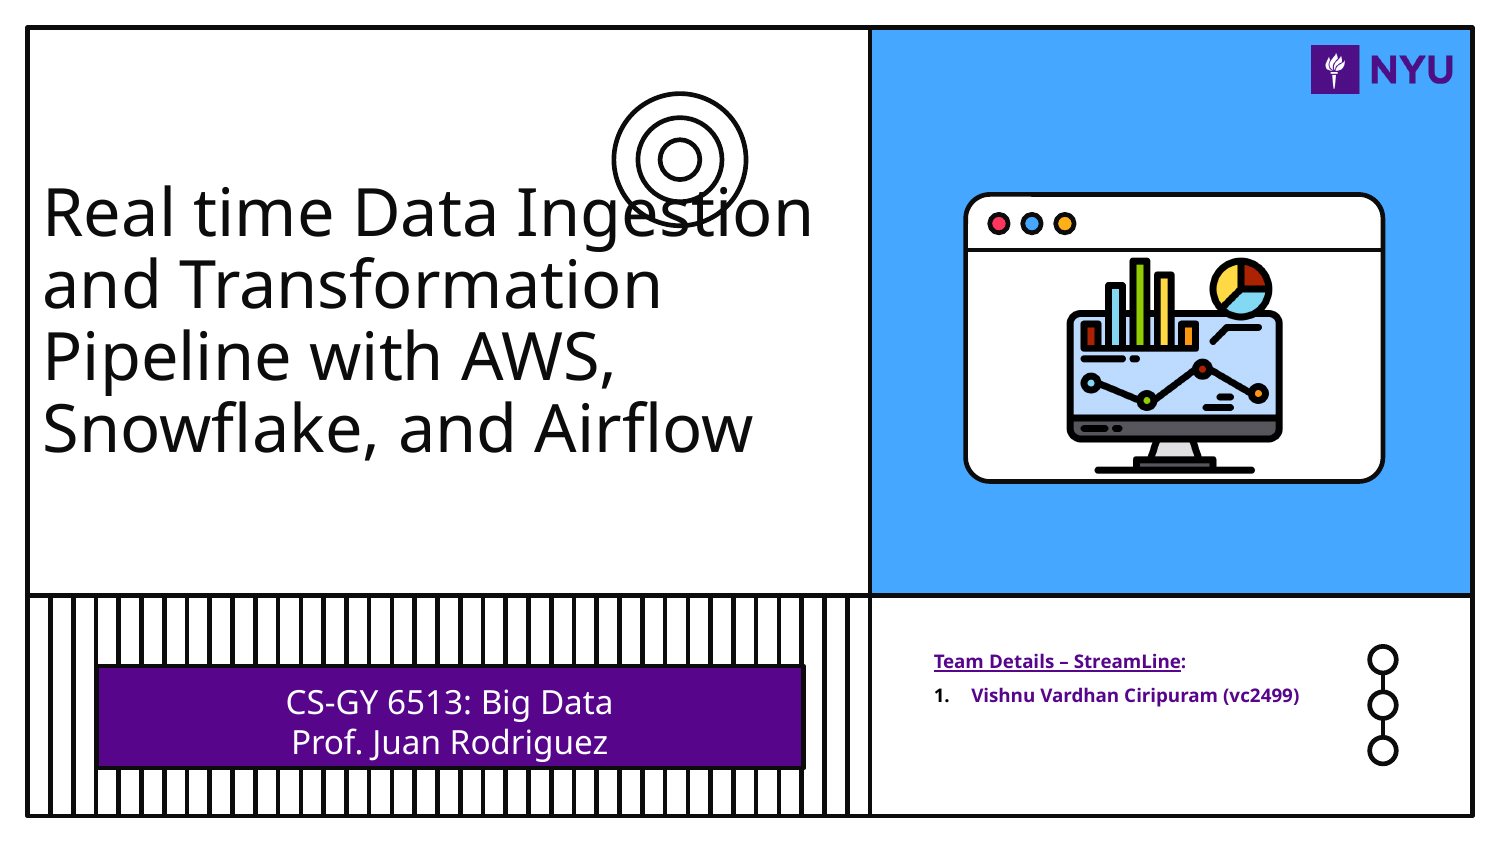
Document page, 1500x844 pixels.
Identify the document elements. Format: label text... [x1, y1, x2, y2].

title Real time Data Ingestion and Transformation Pipeline with AWS, Snowflake, and Airflow [27, 218, 873, 482]
picture [1062, 254, 1286, 478]
subtitle CS-GY 6513: Big Data Prof. Juan Rodriguez [94, 664, 806, 770]
picture [1310, 45, 1453, 95]
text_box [965, 194, 1384, 482]
text_box Team Details – StreamLine: Vishnu Vardhan Ciripuram (vc2499) [919, 631, 1382, 714]
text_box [613, 93, 747, 226]
